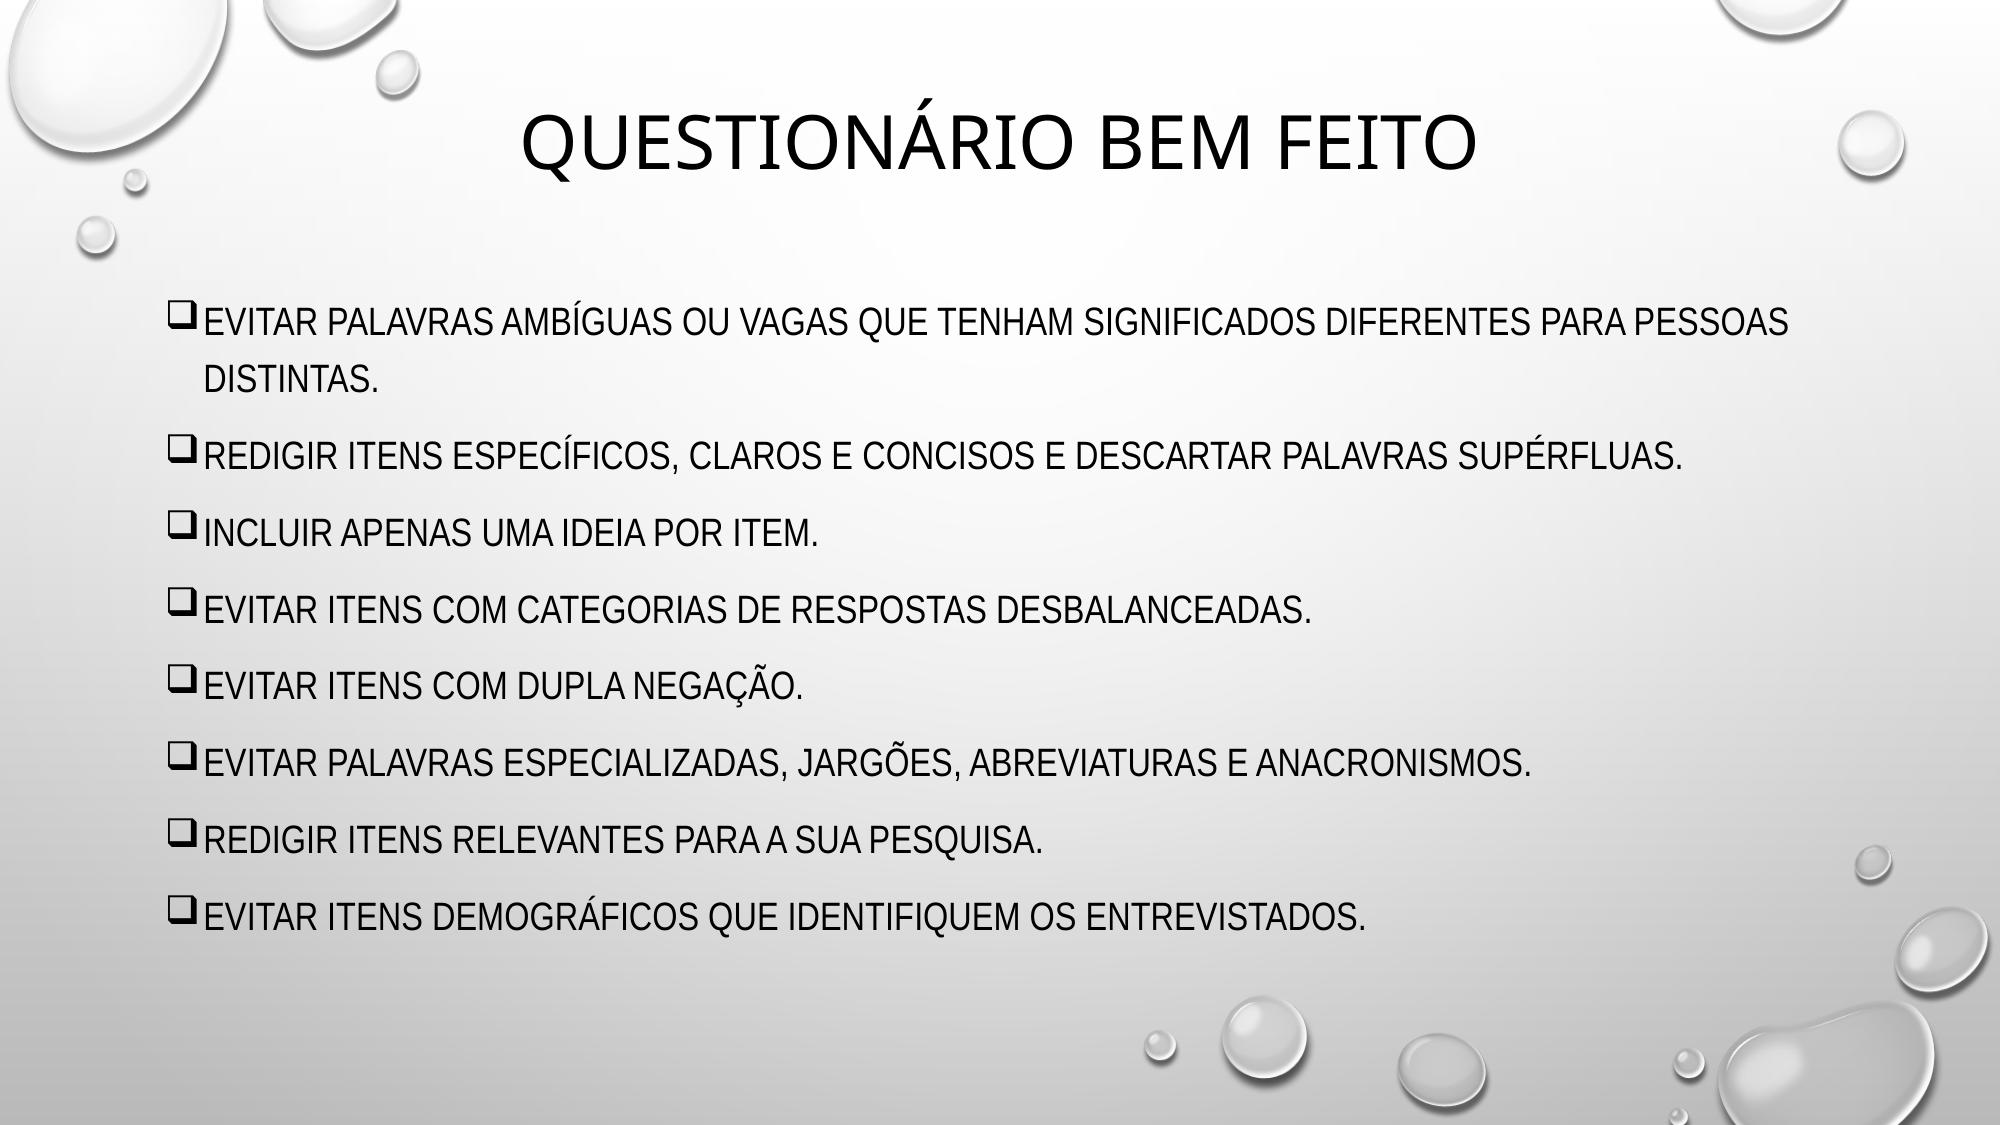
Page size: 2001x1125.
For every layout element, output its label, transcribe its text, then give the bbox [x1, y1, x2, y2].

title Questionário bem feito [149, 101, 1851, 279]
picture [0, 0, 2000, 1125]
list Evitar palavras ambíguas ou vagas que tenham significados diferentes para pessoas distintas. redigir itens específicos, claros e concisos e descartar palavras supérfluas. incluir apenas uma ideia por item. Evitar itens com categorias de respostas desbalanceadas. Evitar itens com dupla negação. Evitar palavras especializadas, jargões, abreviaturas e anacronismos. redigir itens relevantes para a sua pesquisa. Evitar itens demográficos que identifiquem os entrevistados. [149, 279, 1850, 950]
